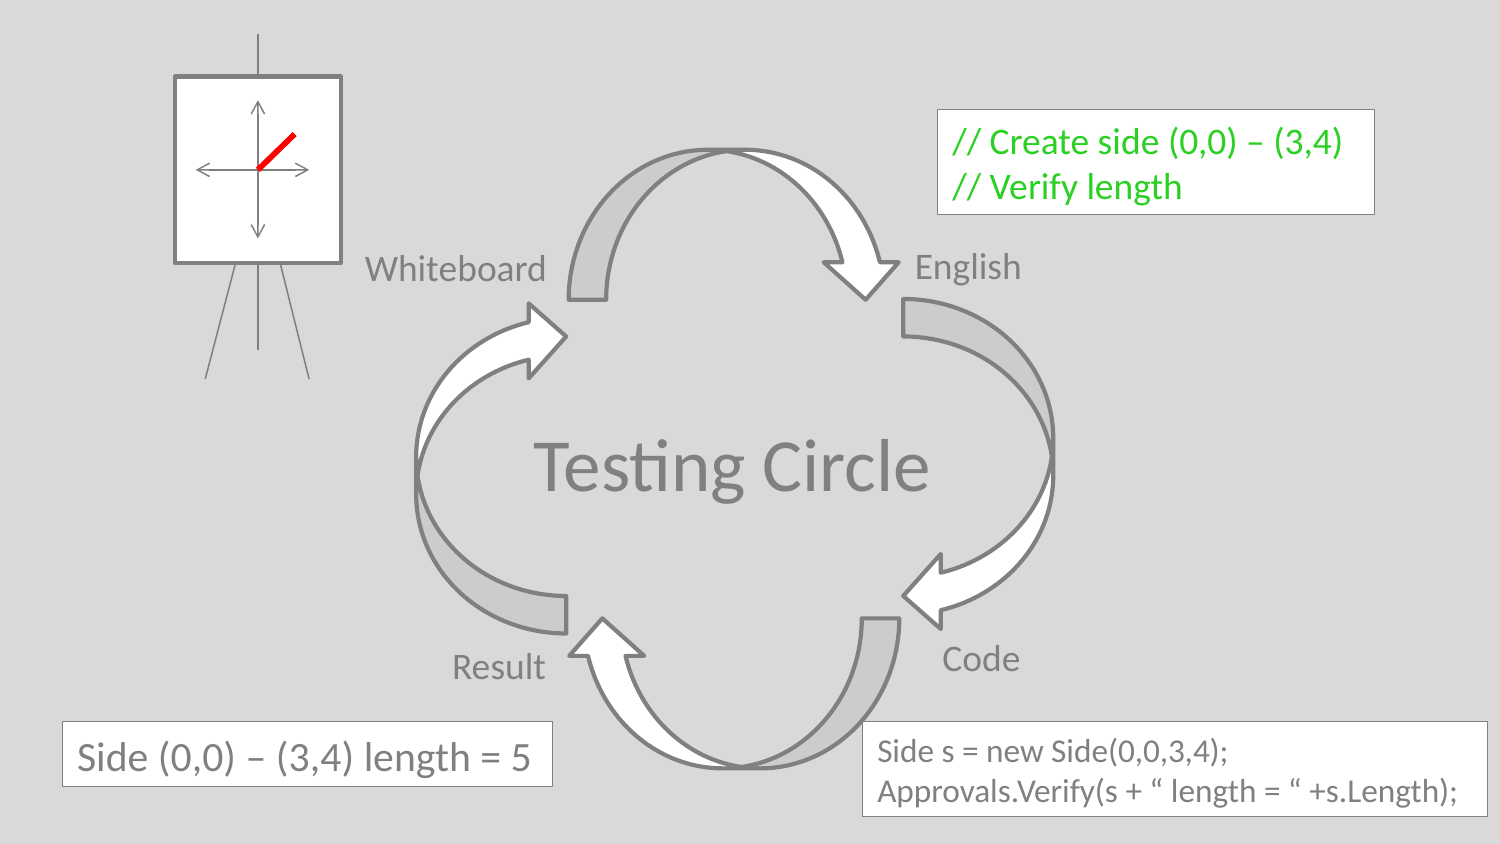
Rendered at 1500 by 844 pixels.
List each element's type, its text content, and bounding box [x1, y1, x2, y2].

text_box [571, 152, 708, 297]
text_box Result [437, 634, 564, 695]
text_box [567, 616, 902, 771]
text_box Side (0,0) – (3,4) length = 5 [62, 721, 553, 787]
text_box [906, 302, 1051, 438]
text_box [901, 296, 1056, 626]
text_box VerifyObjectComparer(a, b); [419, 497, 564, 631]
text_box Testing Circle [518, 409, 947, 515]
title ApprovalTests in Python [761, 621, 897, 766]
text_box [414, 301, 569, 636]
text_box English [899, 234, 1085, 295]
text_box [174, 34, 341, 380]
text_box Side s = new Side(0,0,3,4); Approvals.Verify(s + “ length = “ +s.Length); [862, 721, 1488, 817]
text_box Code [927, 626, 1036, 687]
text_box [566, 147, 899, 302]
text_box // Create side (0,0) – (3,4) // Verify length [937, 109, 1375, 215]
text_box Whiteboard [349, 236, 563, 297]
